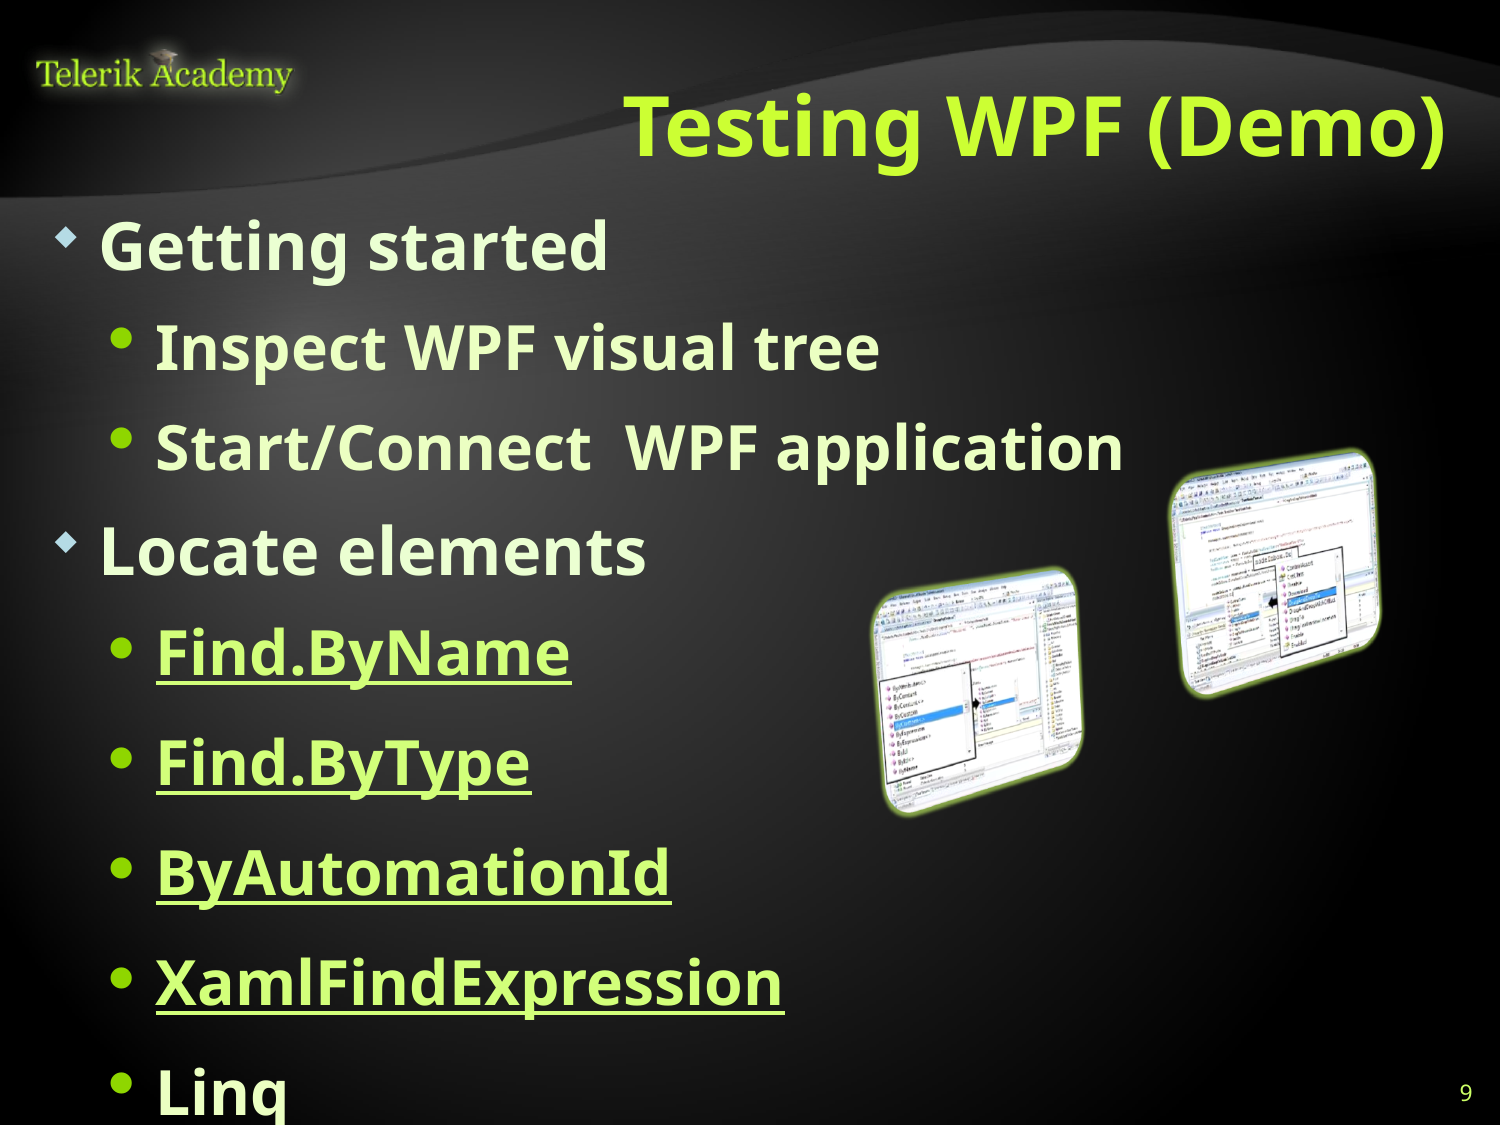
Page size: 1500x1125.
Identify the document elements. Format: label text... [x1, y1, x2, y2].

title Testing WPF (Demo) [356, 30, 1463, 195]
list Getting started Inspect WPF visual tree Start/Connect WPF application Locate elements Find.ByName Find.ByType ByAutomationId XamlFindExpression Linq [37, 195, 1463, 1075]
slide_number 9 [1412, 1074, 1488, 1113]
picture [0, 0, 1500, 1125]
